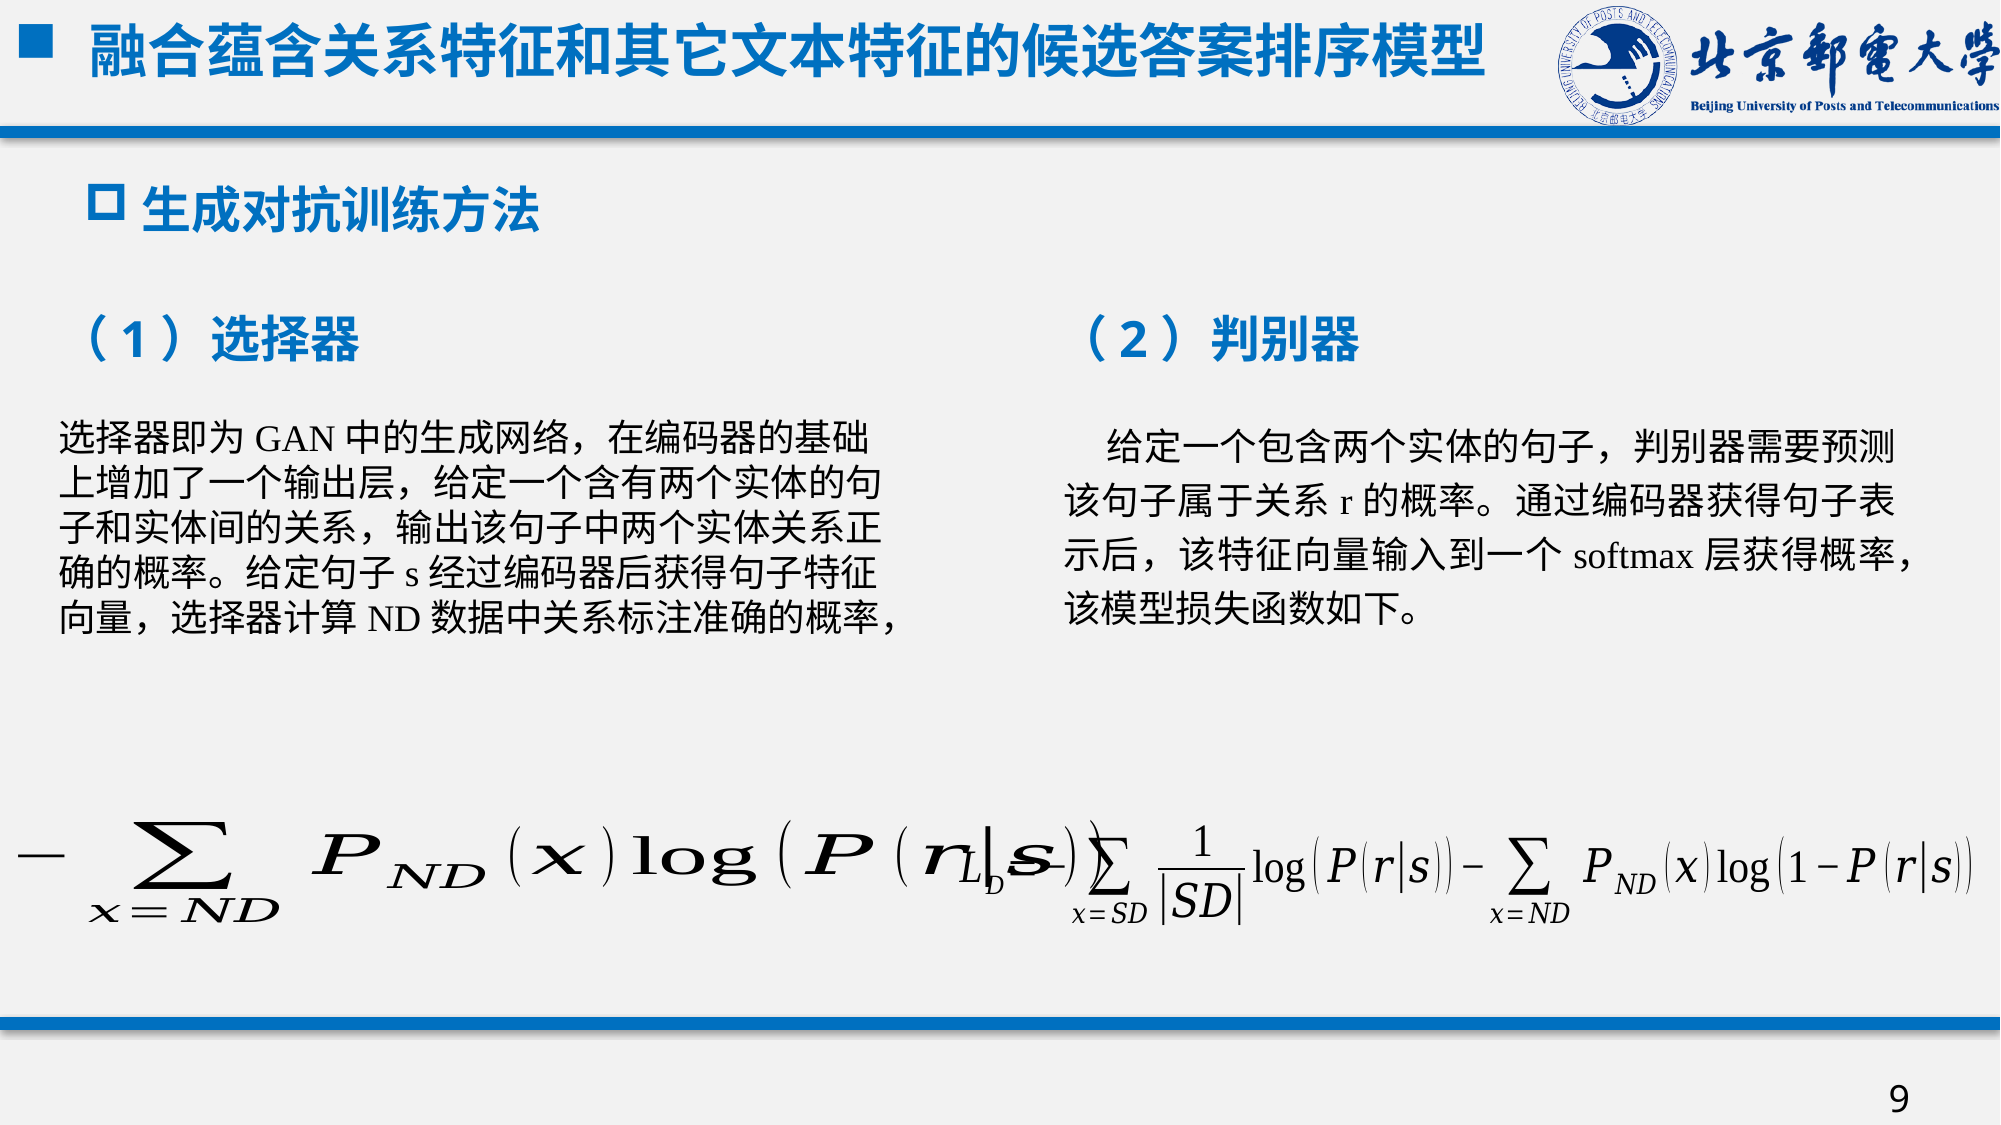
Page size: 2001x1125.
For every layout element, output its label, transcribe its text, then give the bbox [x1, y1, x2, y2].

text_box （2）判别器 [1042, 299, 1921, 375]
text_box （1）选择器 [43, 299, 921, 375]
text_box 融合蕴含关系特征和其它文本特征的候选答案排序模型 [0, 6, 1555, 92]
text_box 生成对抗训练方法 [69, 171, 728, 247]
picture [1557, 0, 2001, 1125]
